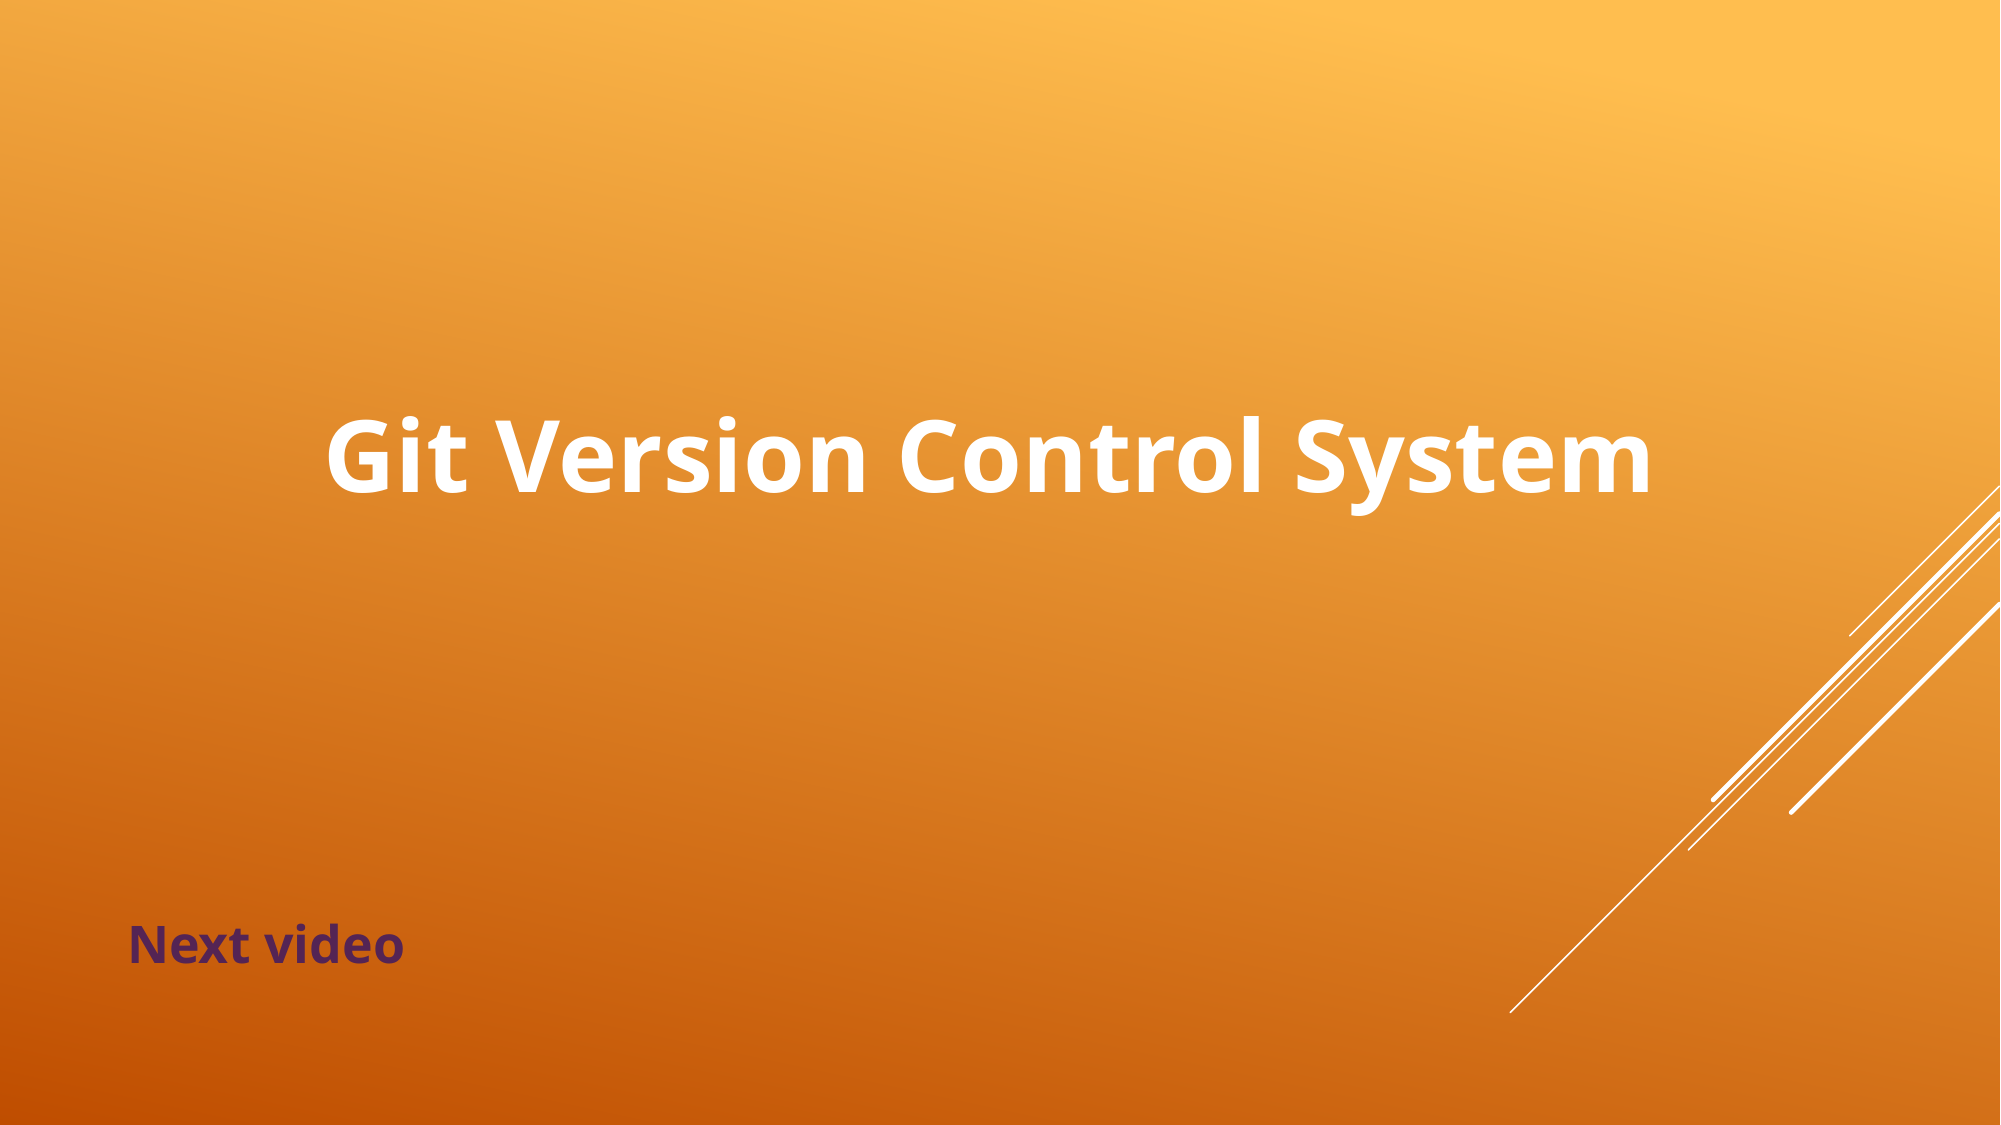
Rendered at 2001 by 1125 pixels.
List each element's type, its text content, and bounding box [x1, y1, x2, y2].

list Next video [112, 737, 1513, 984]
title Git Version Control System [112, 329, 1869, 521]
